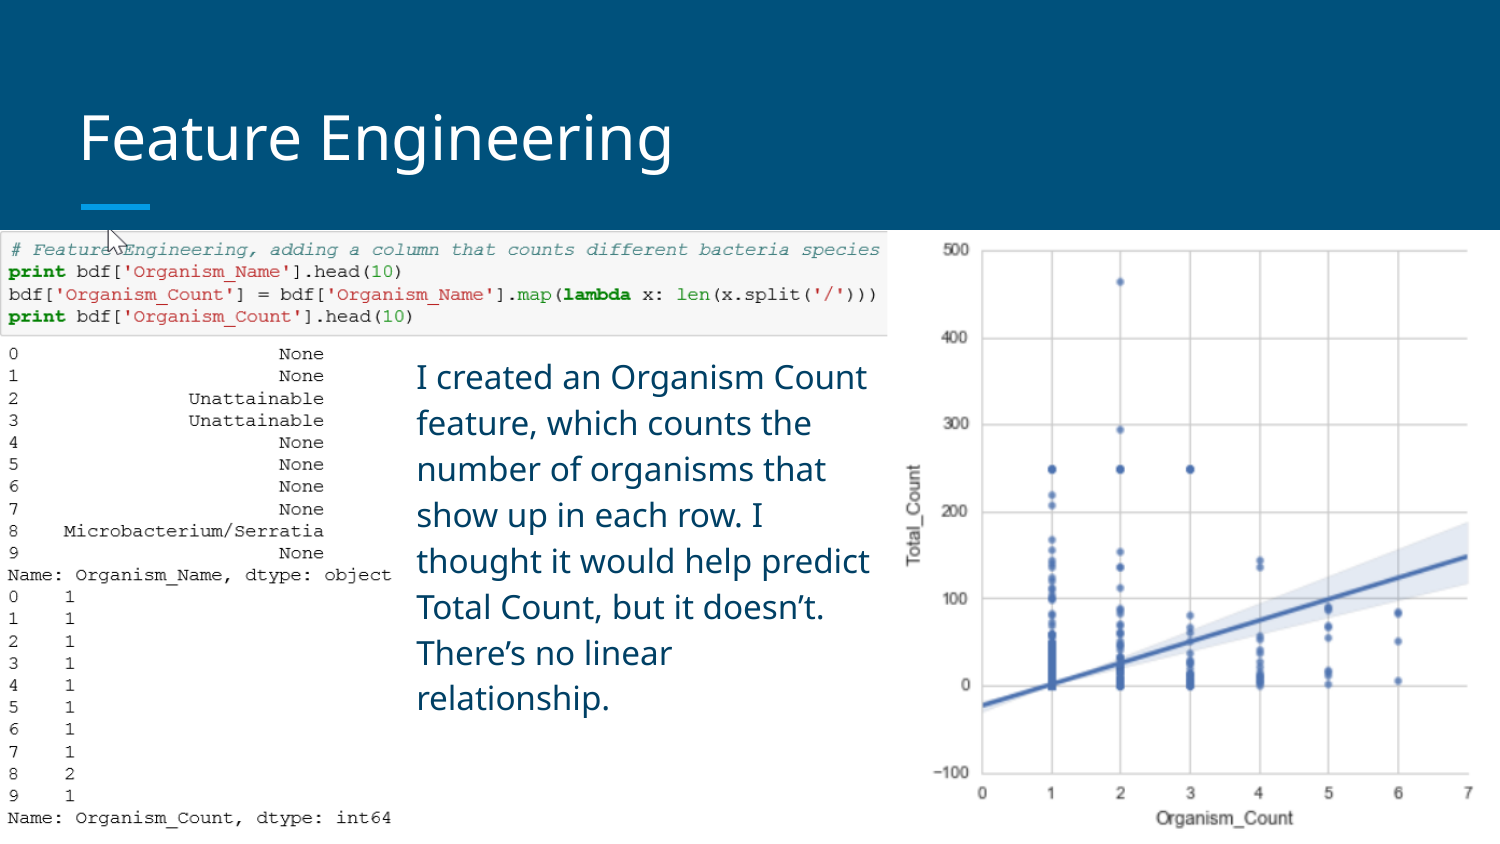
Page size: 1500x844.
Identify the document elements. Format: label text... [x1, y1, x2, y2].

picture [0, 231, 1500, 844]
title Feature Engineering [63, 75, 1437, 188]
